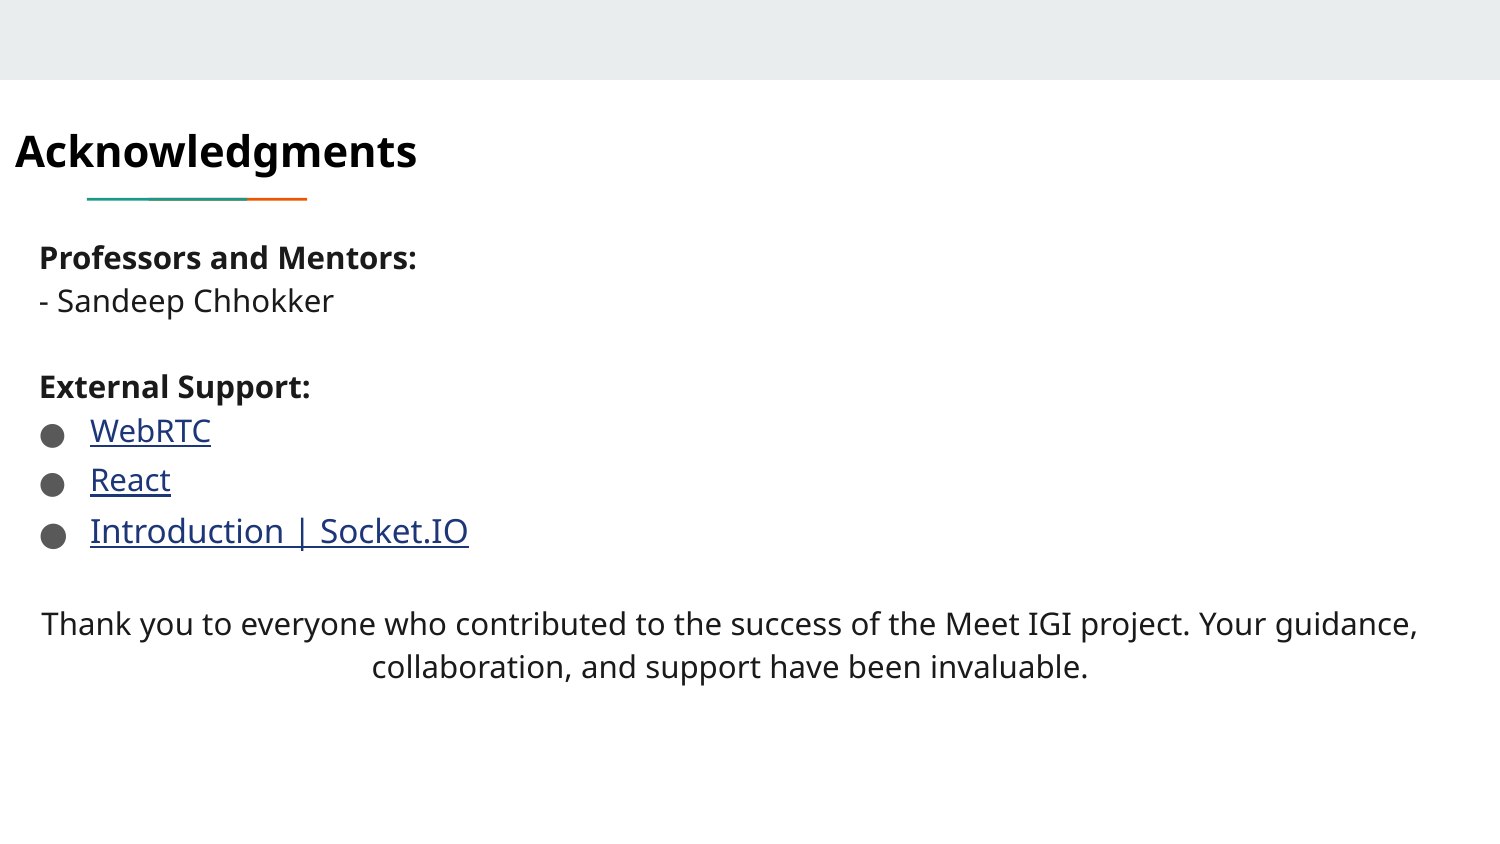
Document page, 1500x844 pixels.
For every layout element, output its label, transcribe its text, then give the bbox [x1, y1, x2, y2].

list Professors and Mentors: - Sandeep Chhokker External Support: WebRTC React Introduction | Socket.IO Thank you to everyone who contributed to the success of the Meet IGI project. Your guidance, collaboration, and support have been invaluable. [0, 217, 1462, 844]
title Acknowledgments [0, 77, 1262, 166]
